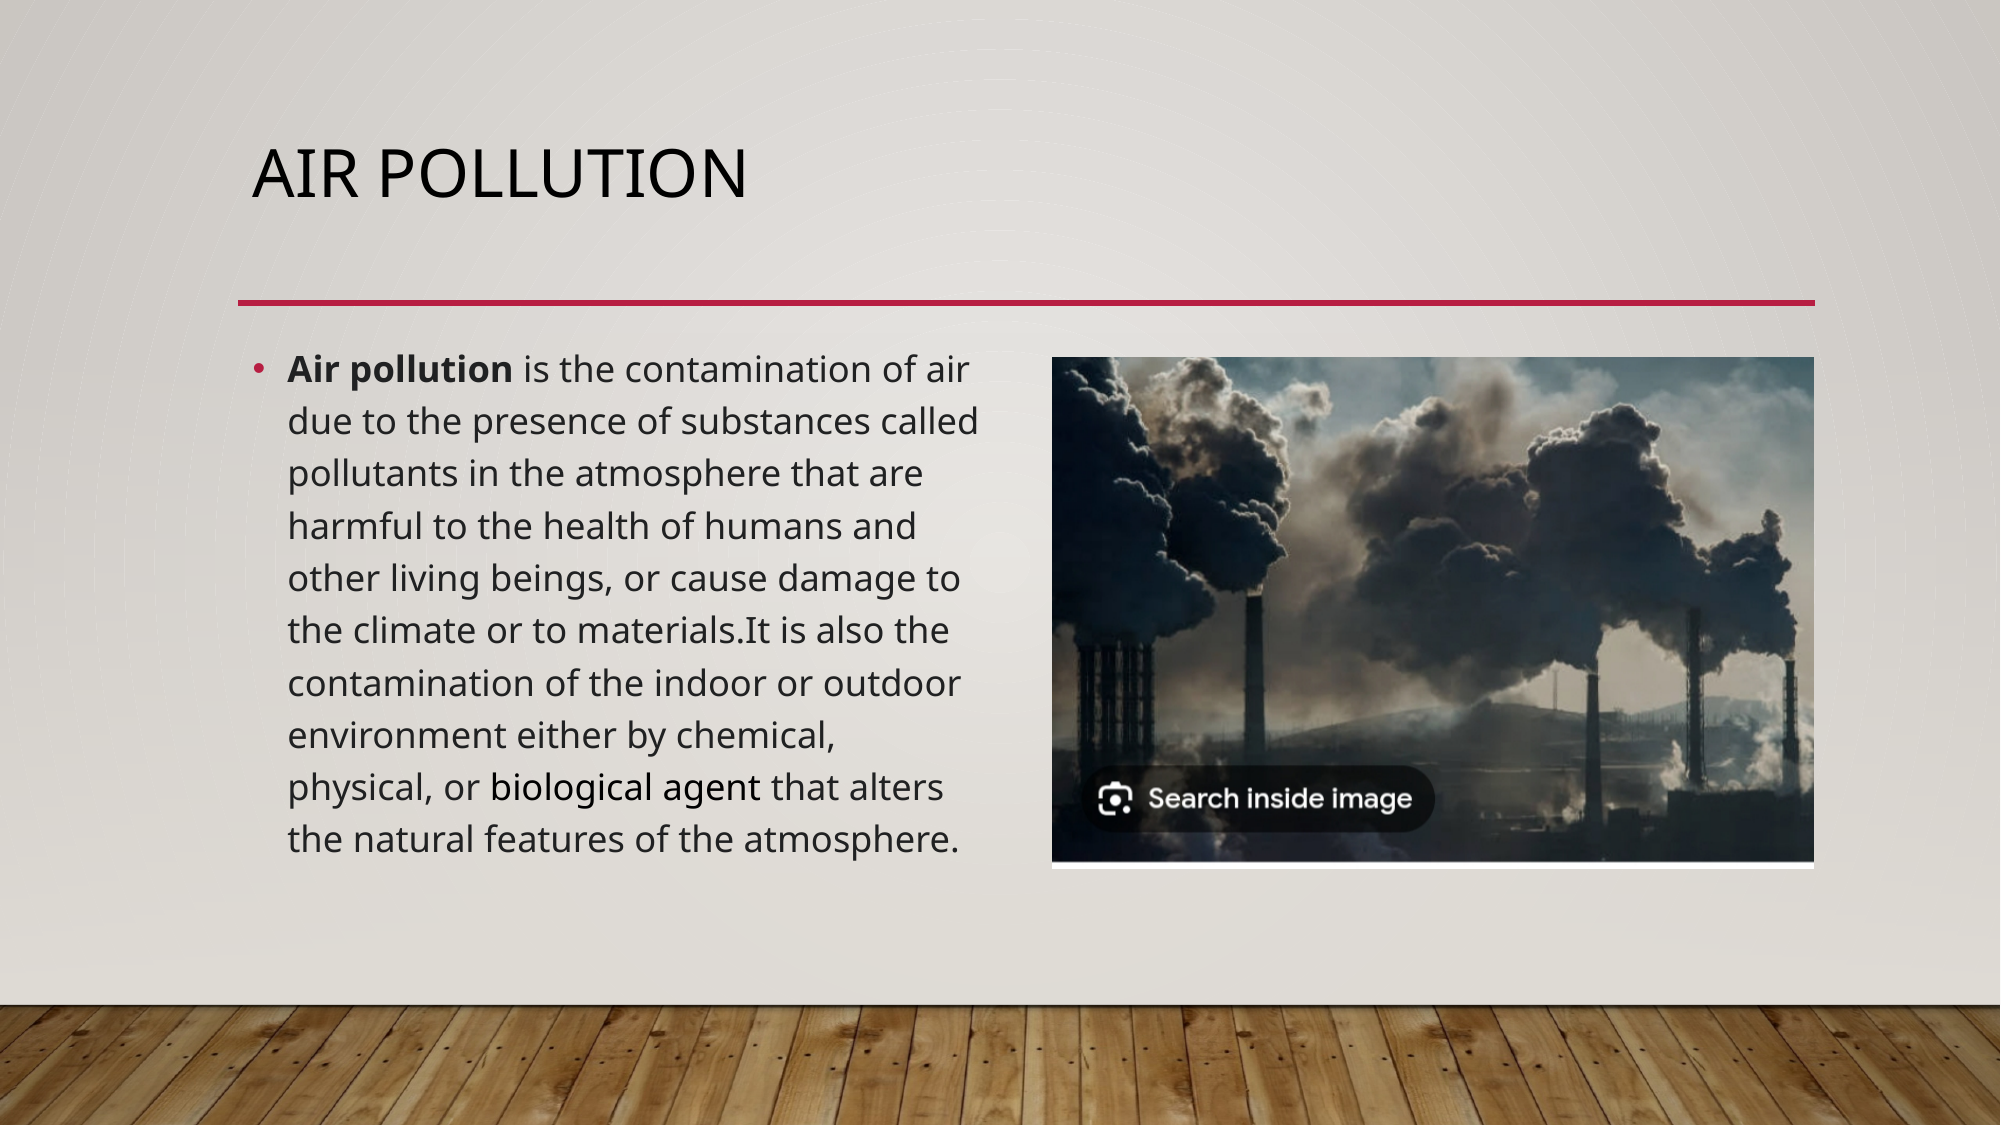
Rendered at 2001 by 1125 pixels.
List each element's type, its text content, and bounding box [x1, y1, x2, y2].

title Air pollution [237, 132, 1814, 306]
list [1051, 357, 1815, 870]
list Air pollution is the contamination of air due to the presence of substances called pollutants in the atmosphere that are harmful to the health of humans and other living beings, or cause damage to the climate or to materials.It is also the contamination of the indoor or outdoor environment either by chemical, physical, or biological agent that alters the natural features of the atmosphere. [237, 329, 1000, 896]
picture [0, 1005, 2000, 1125]
